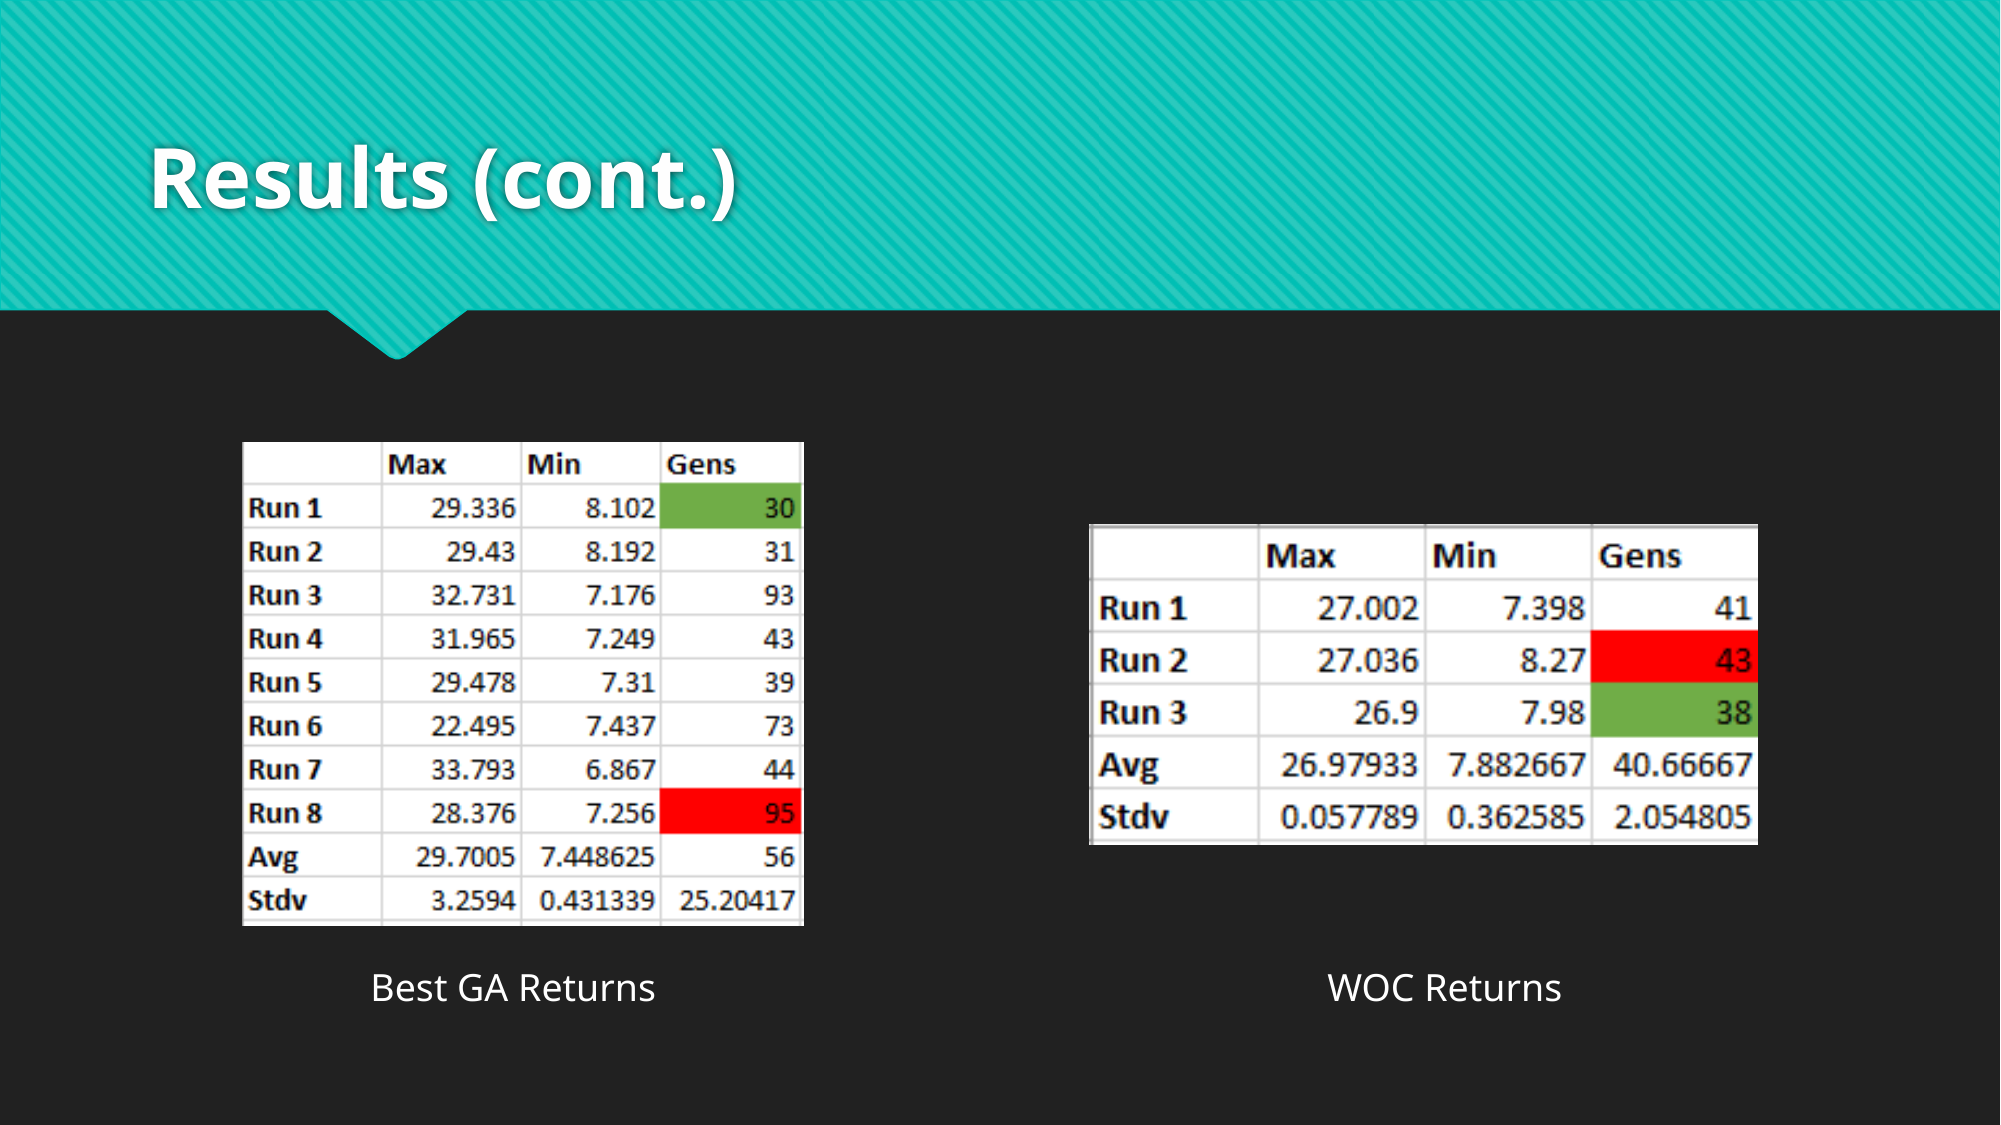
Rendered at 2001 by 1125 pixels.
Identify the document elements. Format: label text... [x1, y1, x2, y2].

text_box WOC Returns [1312, 956, 1868, 1016]
text_box Best GA Returns [355, 956, 911, 1016]
picture [1089, 524, 1758, 845]
picture [241, 442, 805, 927]
title Results (cont.) [132, 73, 1868, 233]
